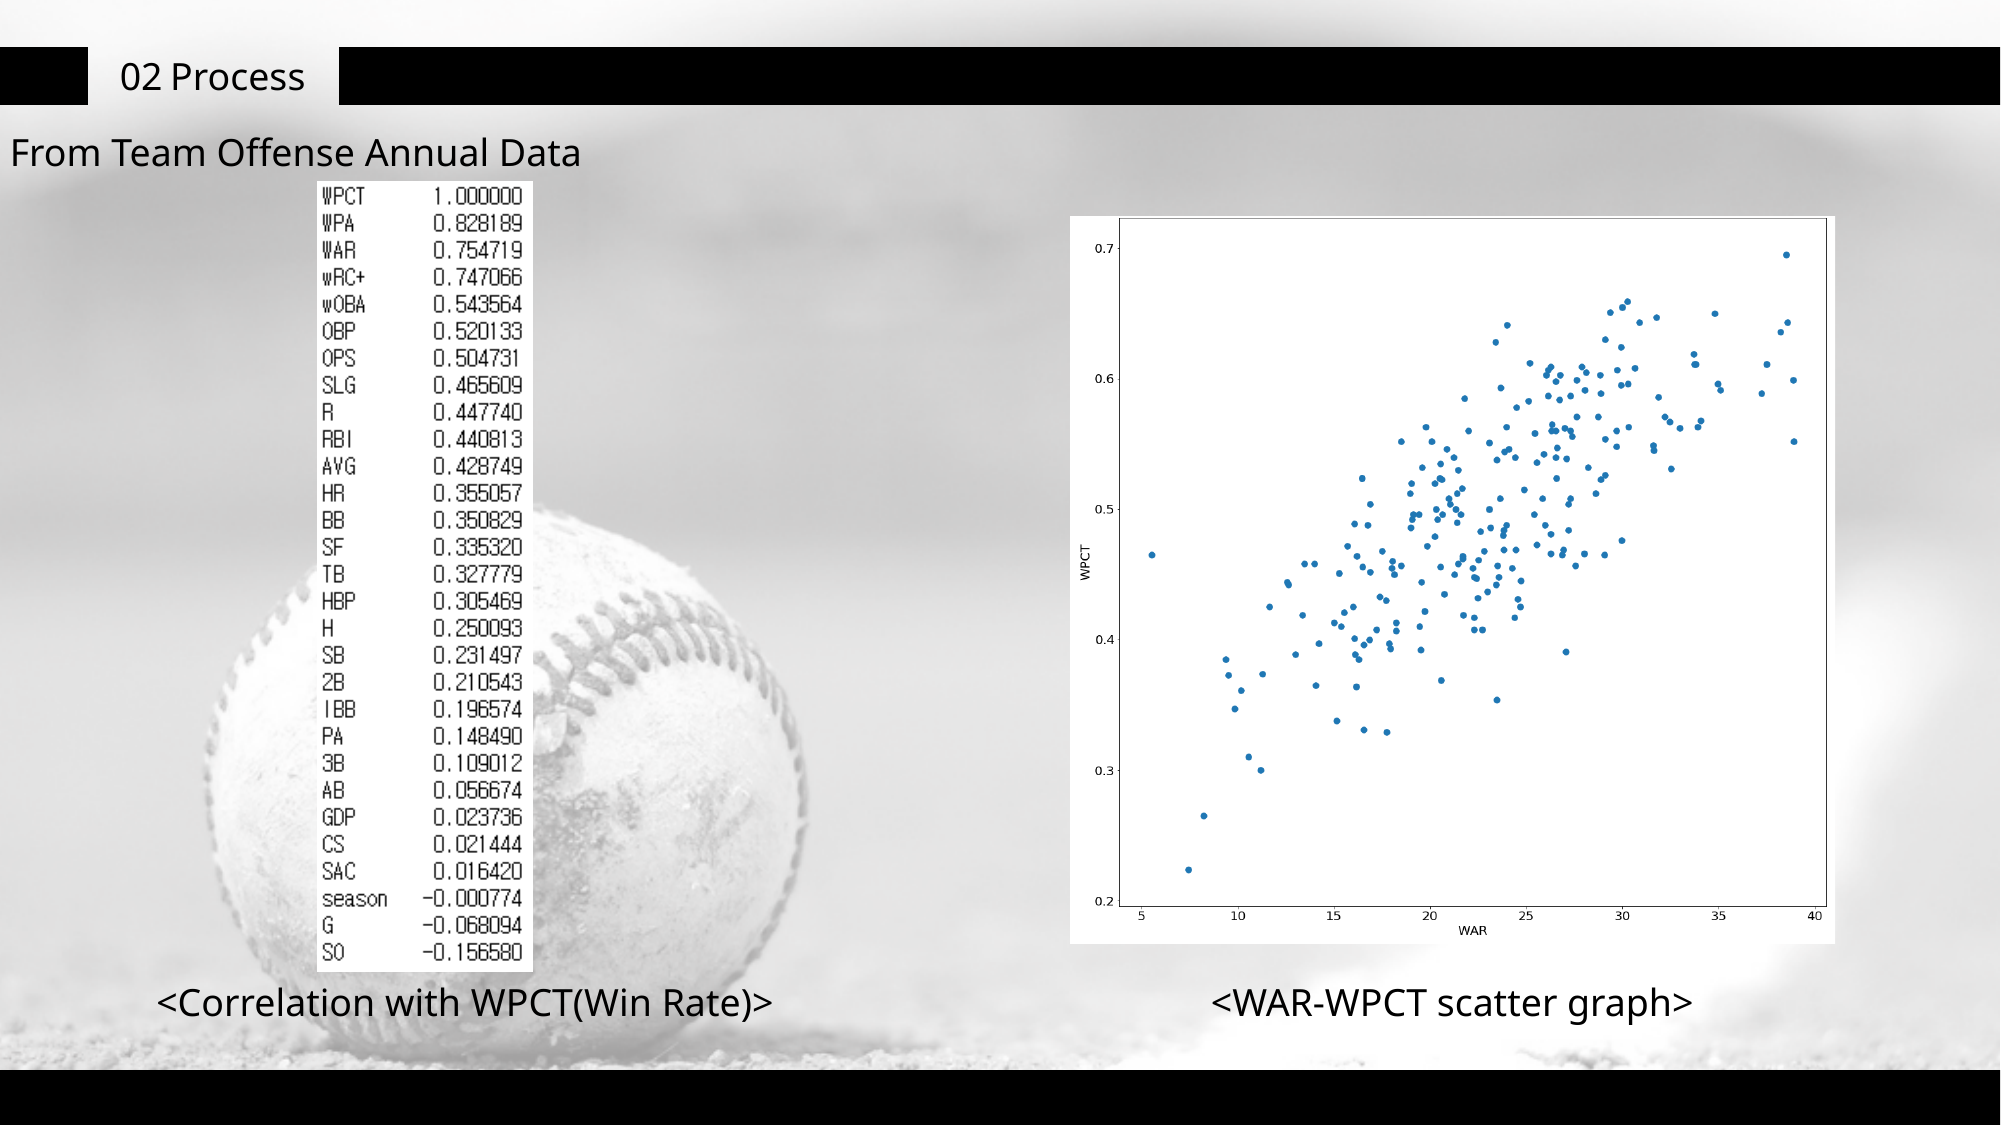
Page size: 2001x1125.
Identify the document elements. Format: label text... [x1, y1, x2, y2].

text_box <WAR-WPCT scatter graph> [1196, 971, 1710, 1031]
text_box <Correlation with WPCT(Win Rate)> [141, 971, 790, 1031]
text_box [105, 45, 317, 107]
picture [316, 181, 533, 972]
text_box From Team Offense Annual Data [0, 121, 598, 181]
picture [1069, 216, 1836, 944]
